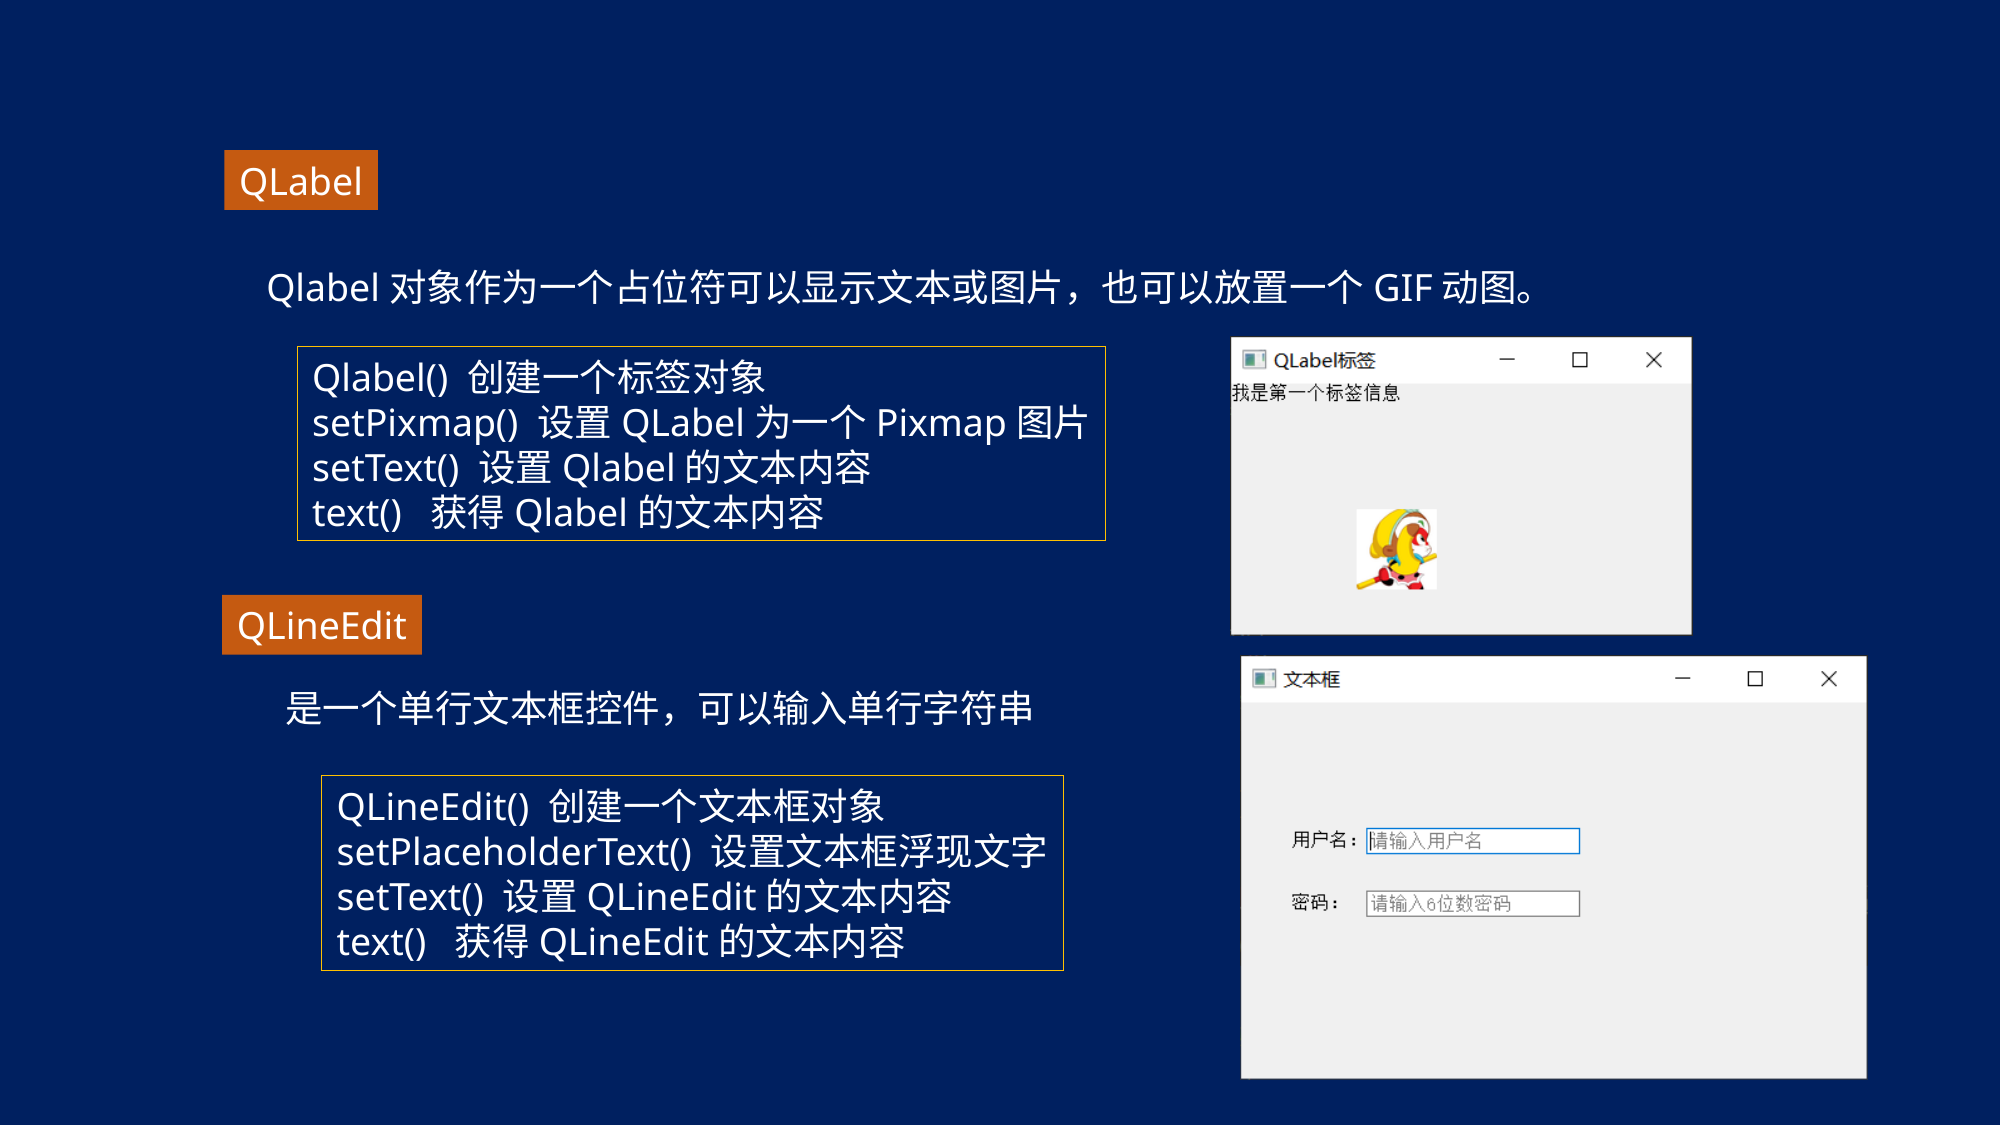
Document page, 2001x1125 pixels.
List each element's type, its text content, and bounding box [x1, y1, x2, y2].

text_box QLineEdit() 创建一个文本框对象 setPlaceholderText() 设置文本框浮现文字 setText() 设置QLineEdit的文本内容 text() 获得QLineEdit的文本内容 [321, 775, 1064, 971]
text_box Qlabel() 创建一个标签对象 setPixmap() 设置QLabel为一个Pixmap图片 setText() 设置Qlabel的文本内容 text() 获得Qlabel的文本内容 [297, 346, 1106, 541]
text_box QLabel [224, 150, 378, 210]
text_box 是一个单行文本框控件，可以输入单行字符串 [270, 677, 1051, 737]
picture [1230, 336, 1693, 636]
picture [1240, 655, 1868, 1080]
text_box QLineEdit [222, 594, 422, 655]
text_box Qlabel对象作为一个占位符可以显示文本或图片，也可以放置一个GIF动图。 [251, 256, 1569, 317]
